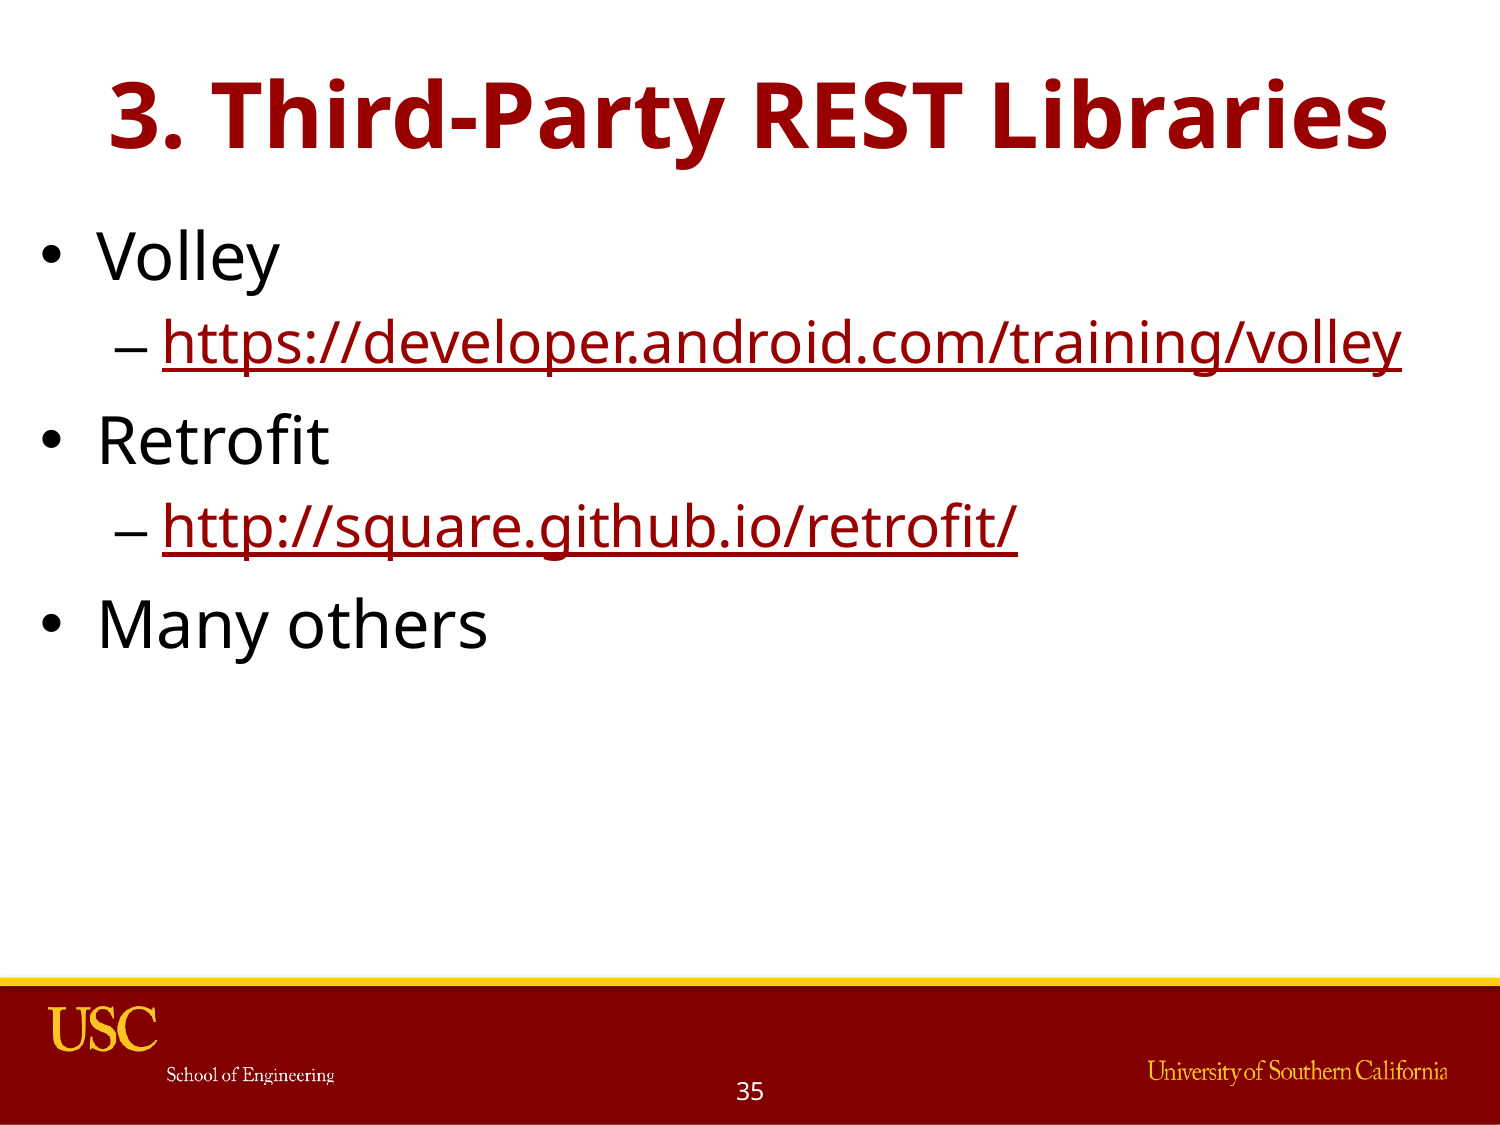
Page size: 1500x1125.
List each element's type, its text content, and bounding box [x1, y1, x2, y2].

title 3. Third-Party REST Libraries [24, 18, 1475, 205]
list Volley https://developer.android.com/training/volley Retrofit http://square.github.io/retrofit/ Many others [24, 205, 1475, 973]
slide_number 35 [575, 1062, 926, 1122]
